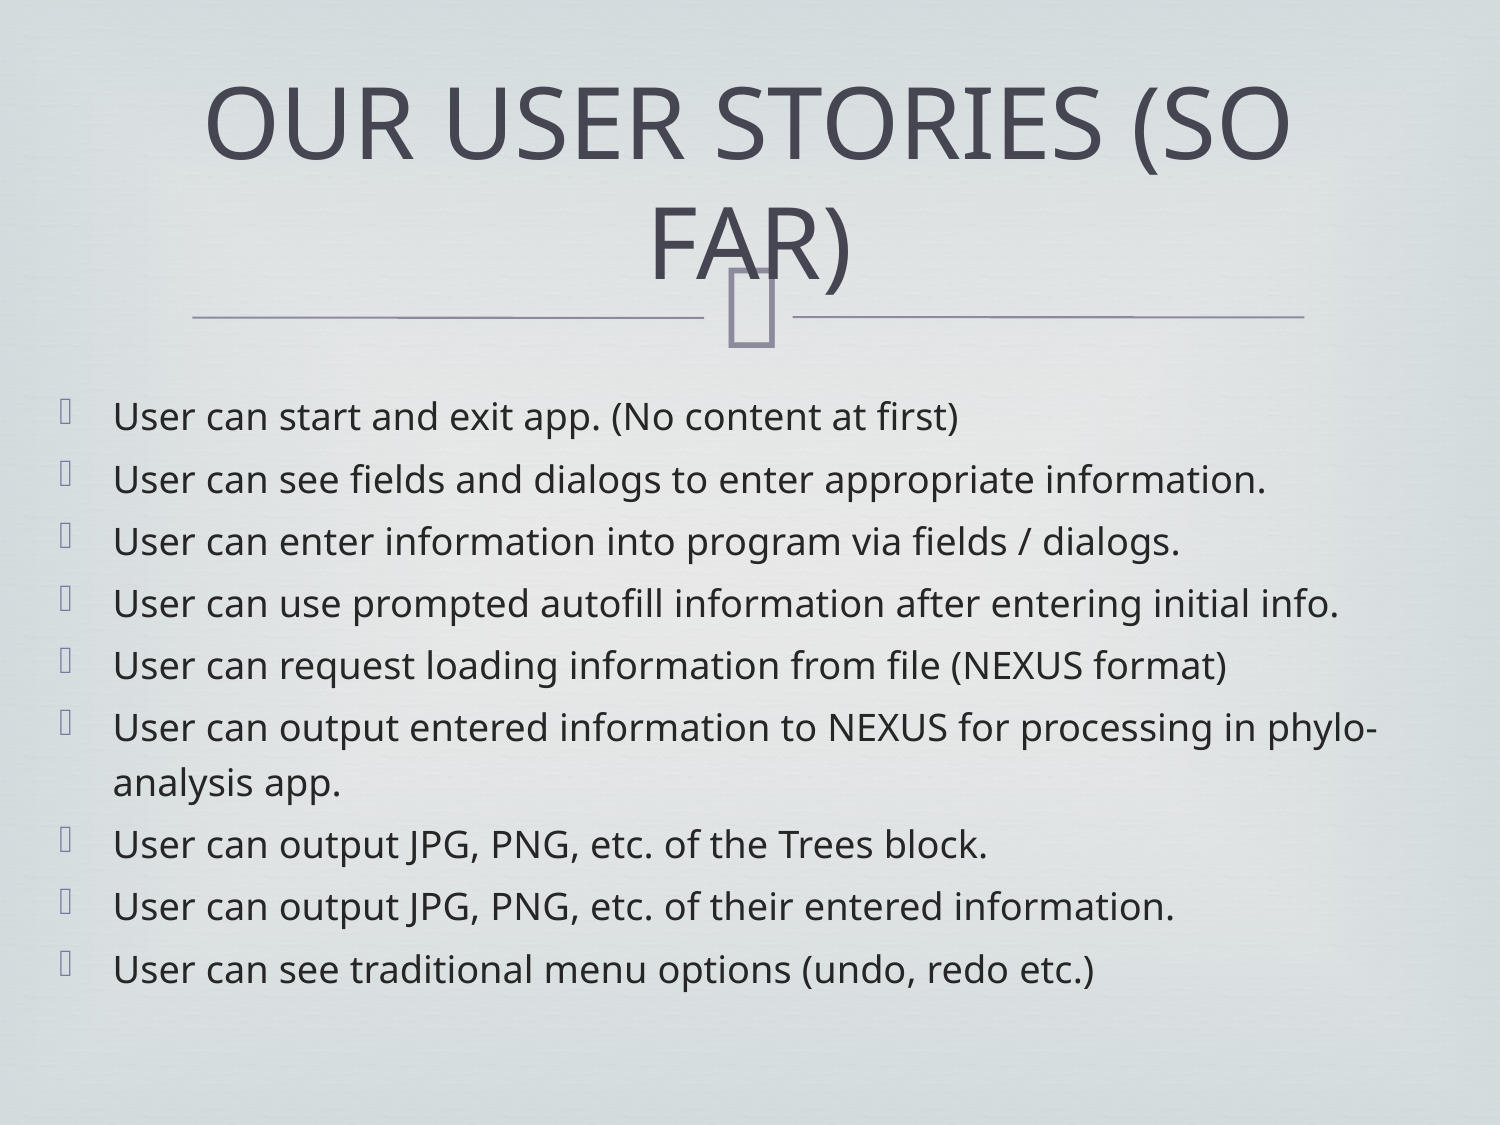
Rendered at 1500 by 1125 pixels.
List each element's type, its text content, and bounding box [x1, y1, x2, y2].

list User can start and exit app. (No content at first) User can see fields and dialogs to enter appropriate information. User can enter information into program via fields / dialogs. User can use prompted autofill information after entering initial info. User can request loading information from file (NEXUS format) User can output entered information to NEXUS for processing in phylo-analysis app. User can output JPG, PNG, etc. of the Trees block. User can output JPG, PNG, etc. of their entered information. User can see traditional menu options (undo, redo etc.) [44, 376, 1456, 1013]
title Our User Stories (So Far) [112, 93, 1386, 267]
